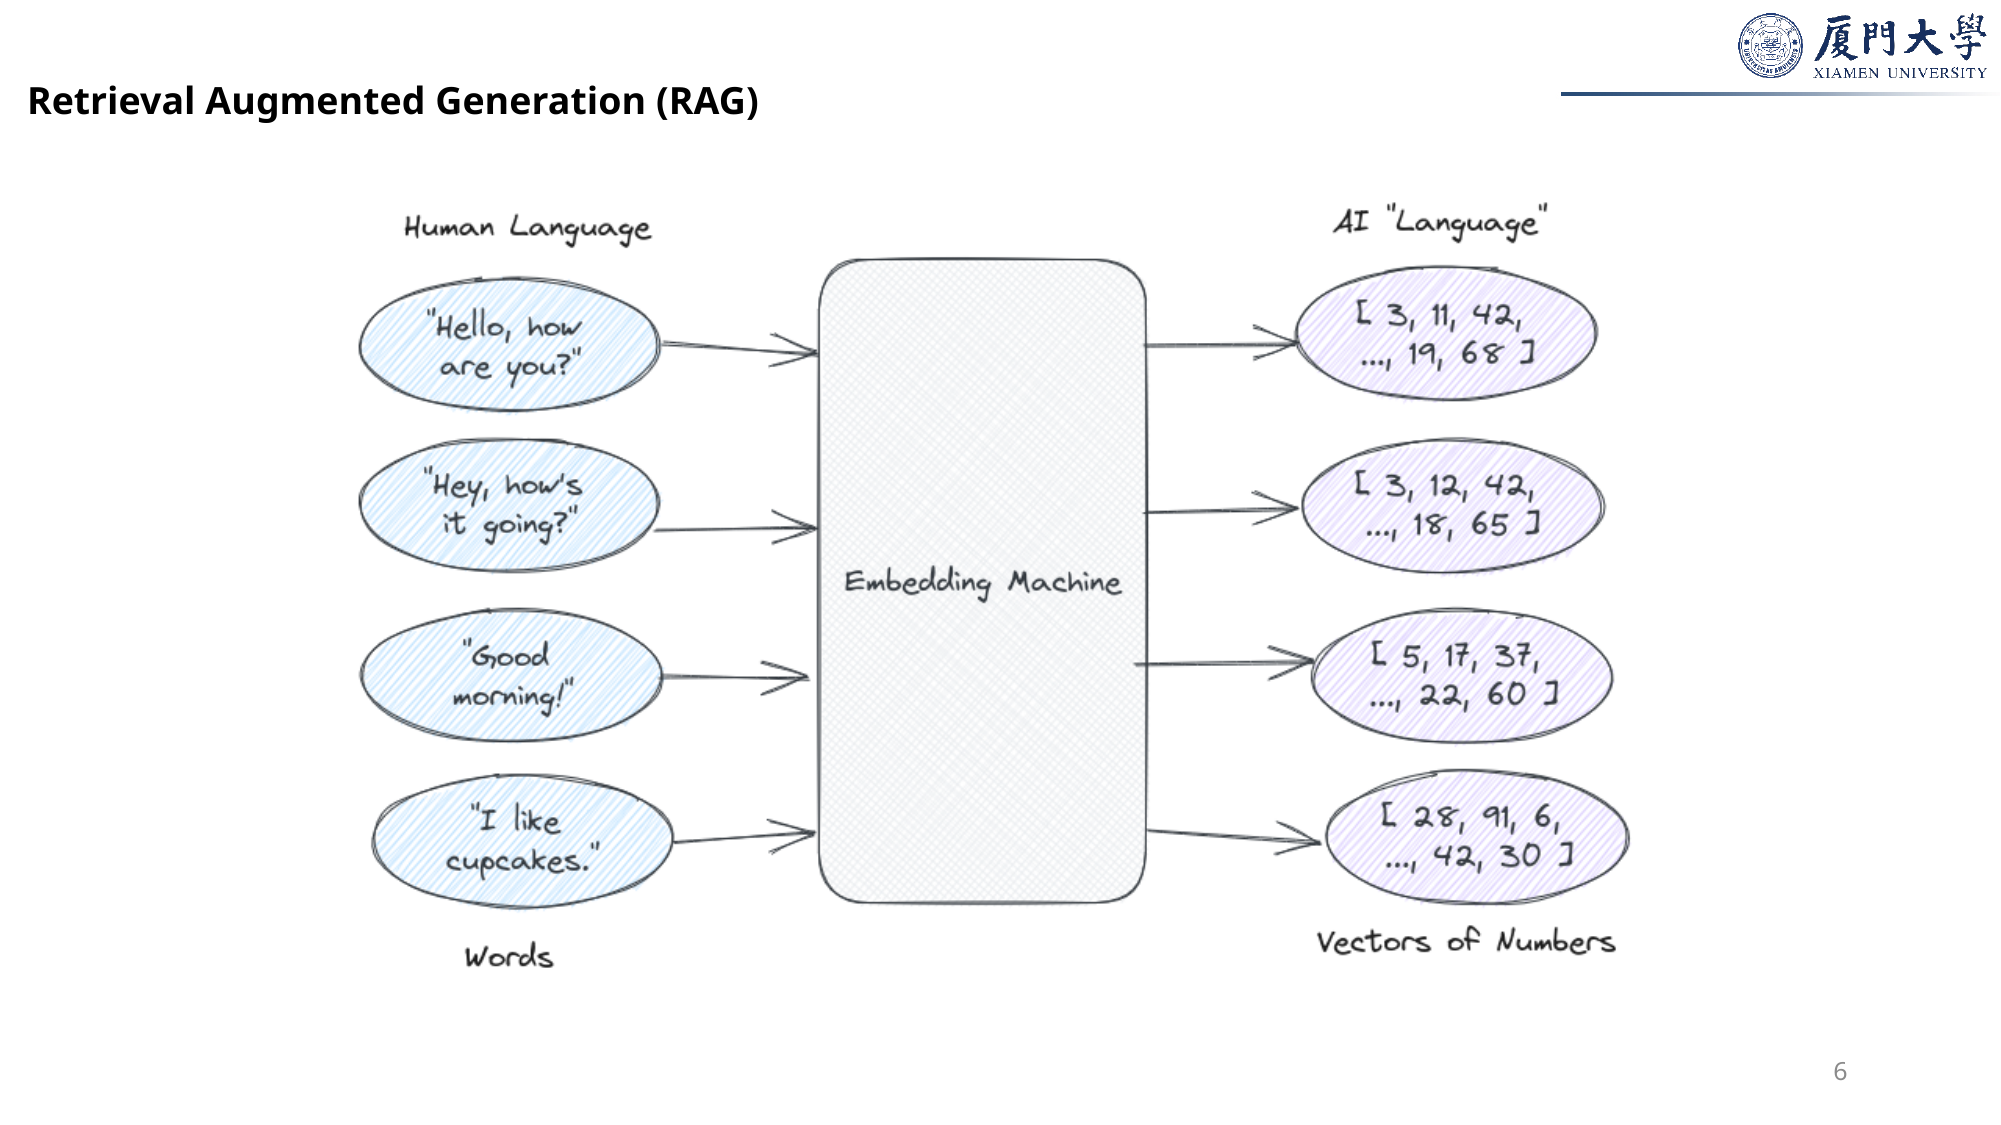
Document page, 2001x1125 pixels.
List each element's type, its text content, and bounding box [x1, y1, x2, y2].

picture [1813, 13, 1987, 78]
title [0, 0, 1561, 154]
slide_number 6 [1412, 1042, 1863, 1103]
picture [1797, 84, 2000, 104]
list Retrieval Augmented Generation (RAG) [11, 46, 1797, 158]
picture [323, 173, 1677, 1018]
picture [1738, 13, 1803, 78]
